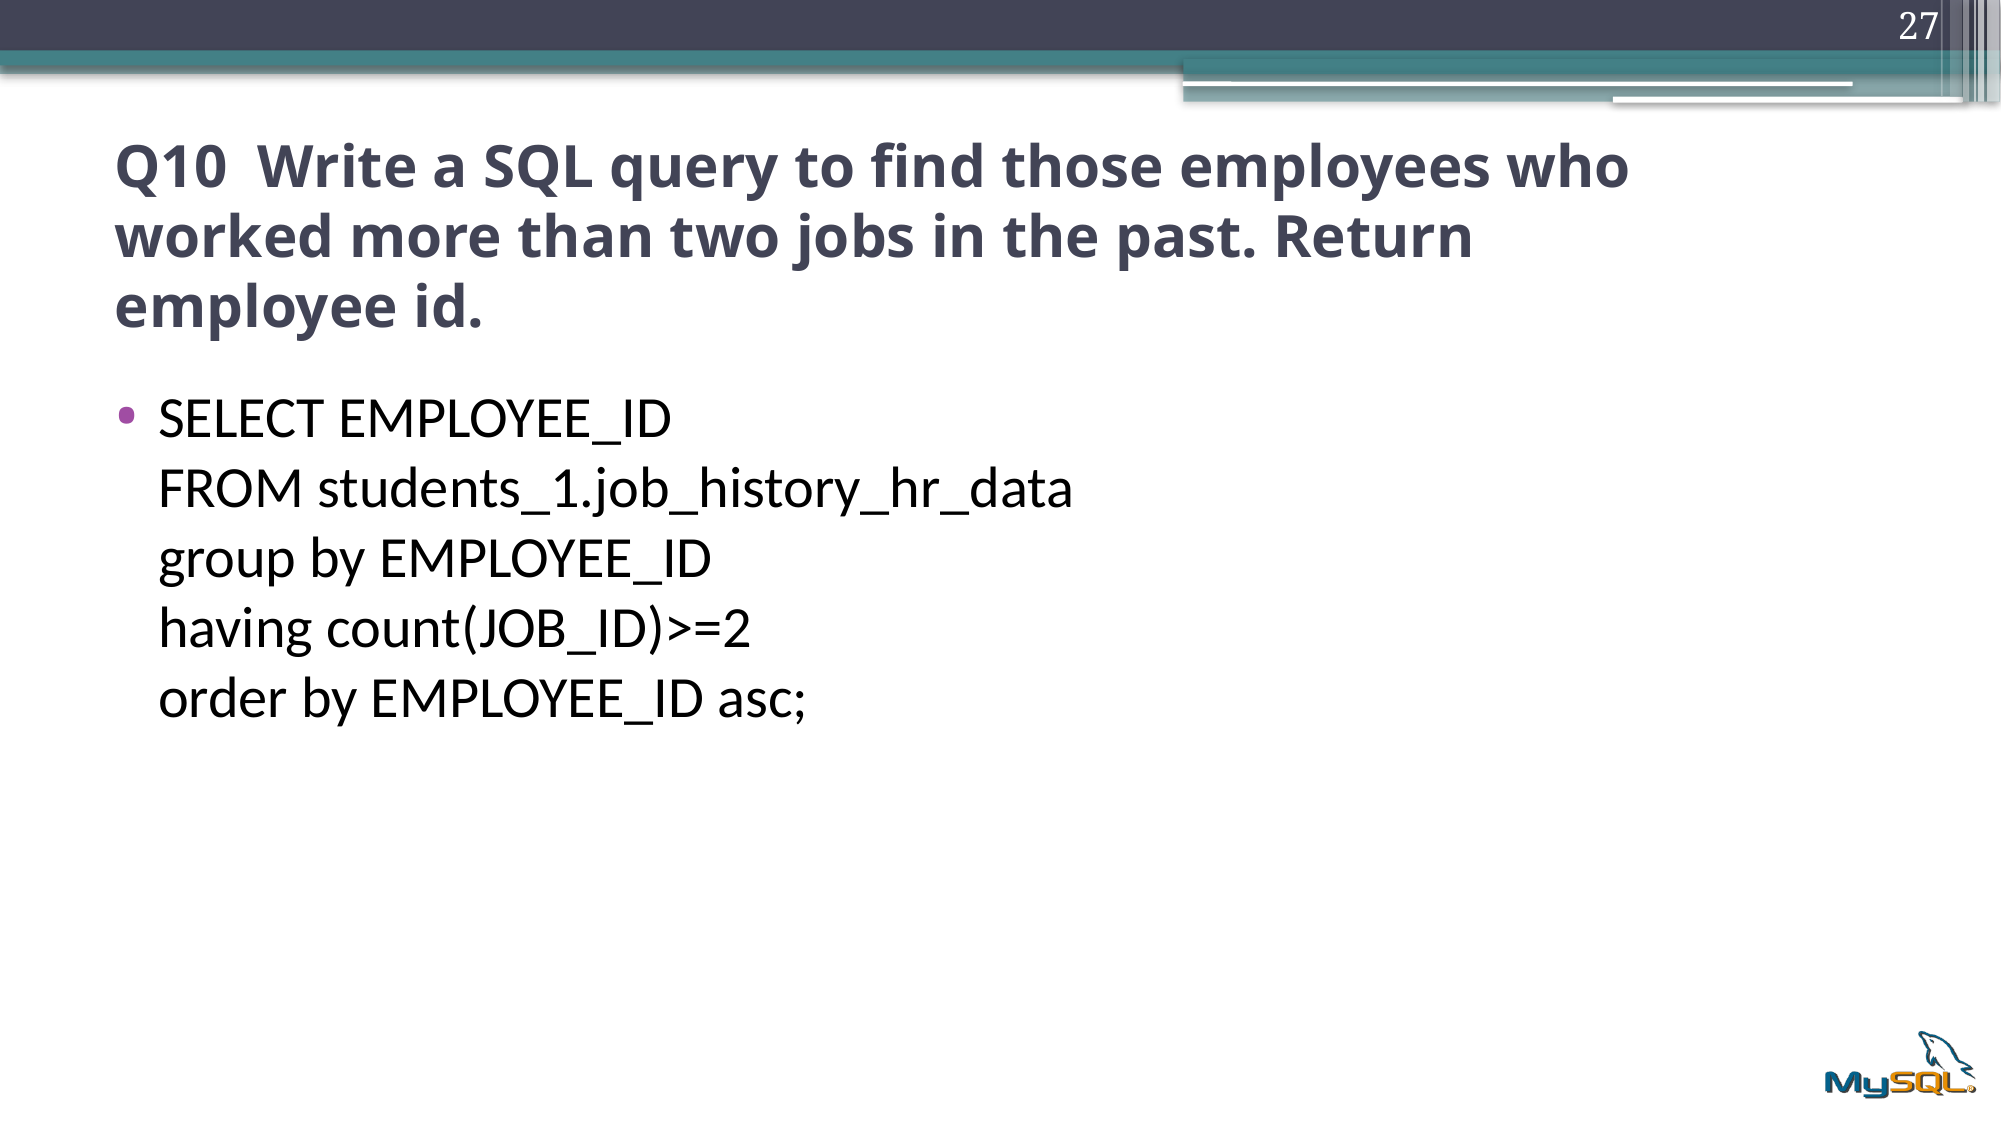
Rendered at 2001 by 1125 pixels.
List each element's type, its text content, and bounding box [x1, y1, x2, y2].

picture [1812, 989, 1987, 1125]
picture [1869, 1082, 1881, 1088]
slide_number 27 [1788, 0, 1955, 61]
list SELECT EMPLOYEE_ID FROM students_1.job_history_hr_data group by EMPLOYEE_ID having count(JOB_ID)>=2 order by EMPLOYEE_ID asc; [83, 372, 1884, 1082]
title Q10 Write a SQL query to find those employees who worked more than two jobs in the past. Return employee id. [99, 137, 1756, 331]
